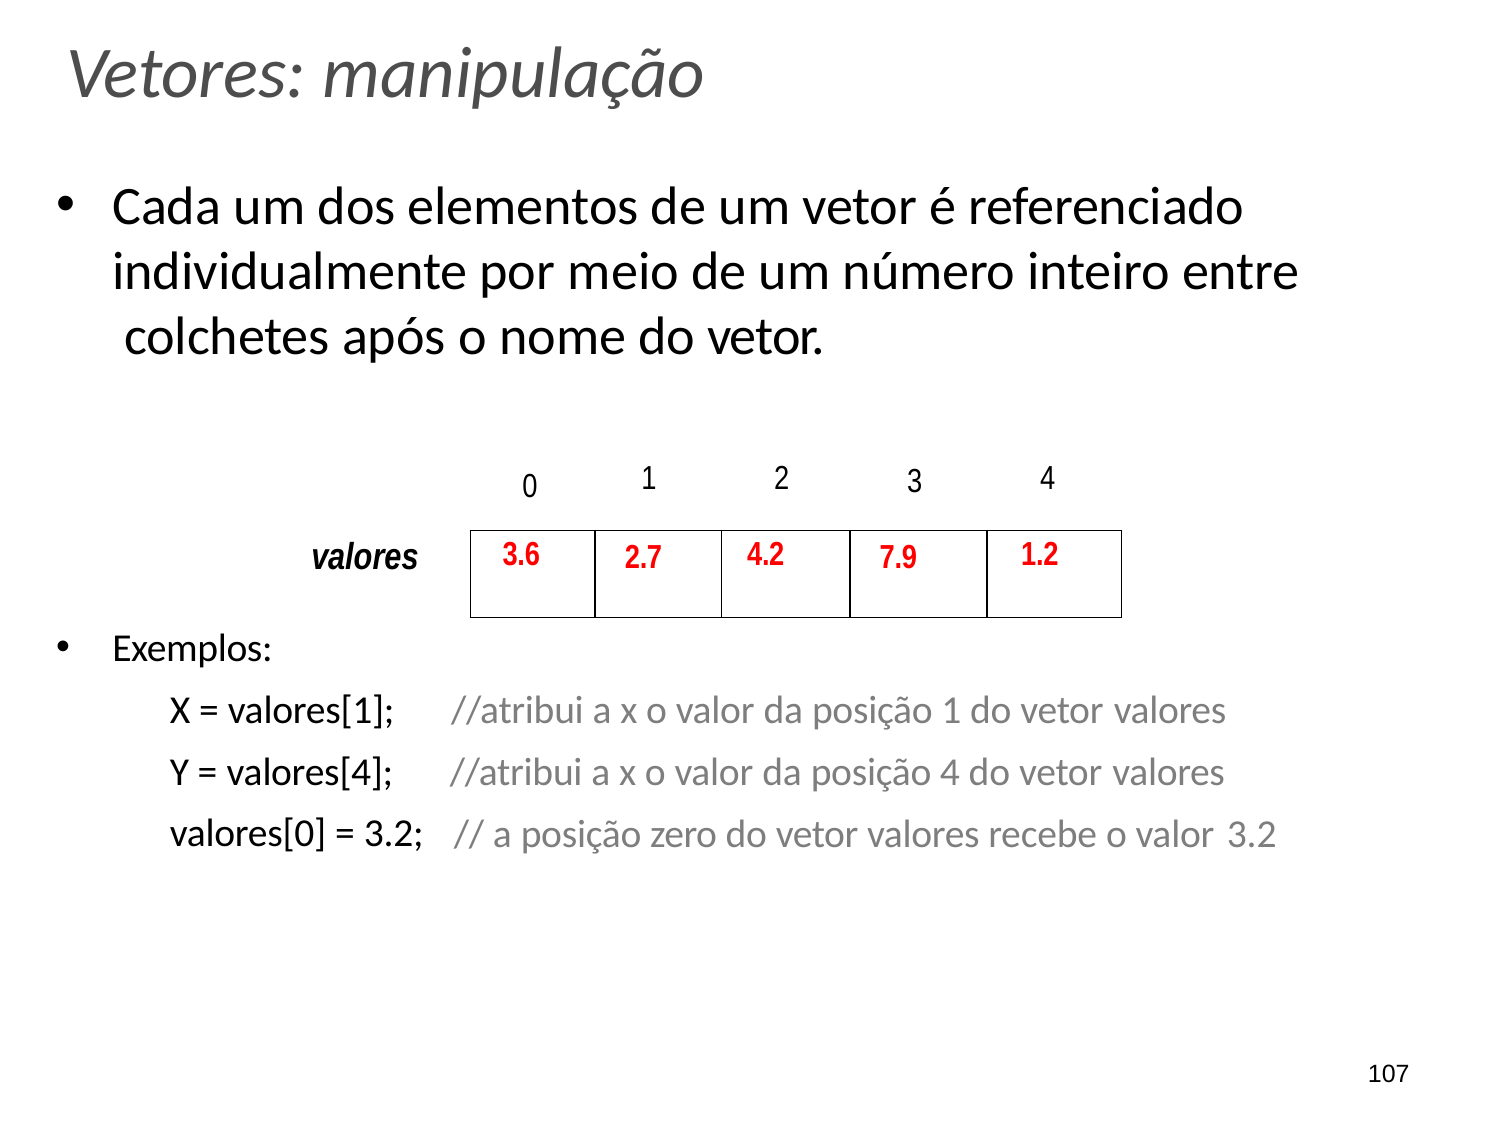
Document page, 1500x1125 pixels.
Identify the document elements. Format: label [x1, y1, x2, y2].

table_header [851, 531, 986, 617]
text_box [447, 667, 1288, 855]
text_box [54, 168, 1308, 366]
text_box [54, 605, 430, 855]
table_header [722, 531, 849, 617]
text_box [1037, 454, 1058, 497]
table_header [596, 531, 721, 617]
table_header [988, 531, 1121, 617]
text_box [639, 454, 659, 497]
text_box [309, 530, 422, 578]
text_box [905, 457, 925, 500]
text_box [772, 454, 792, 497]
text_box [520, 461, 540, 504]
title [64, 22, 715, 213]
table_header [471, 531, 594, 617]
text_box [1361, 1057, 1417, 1088]
